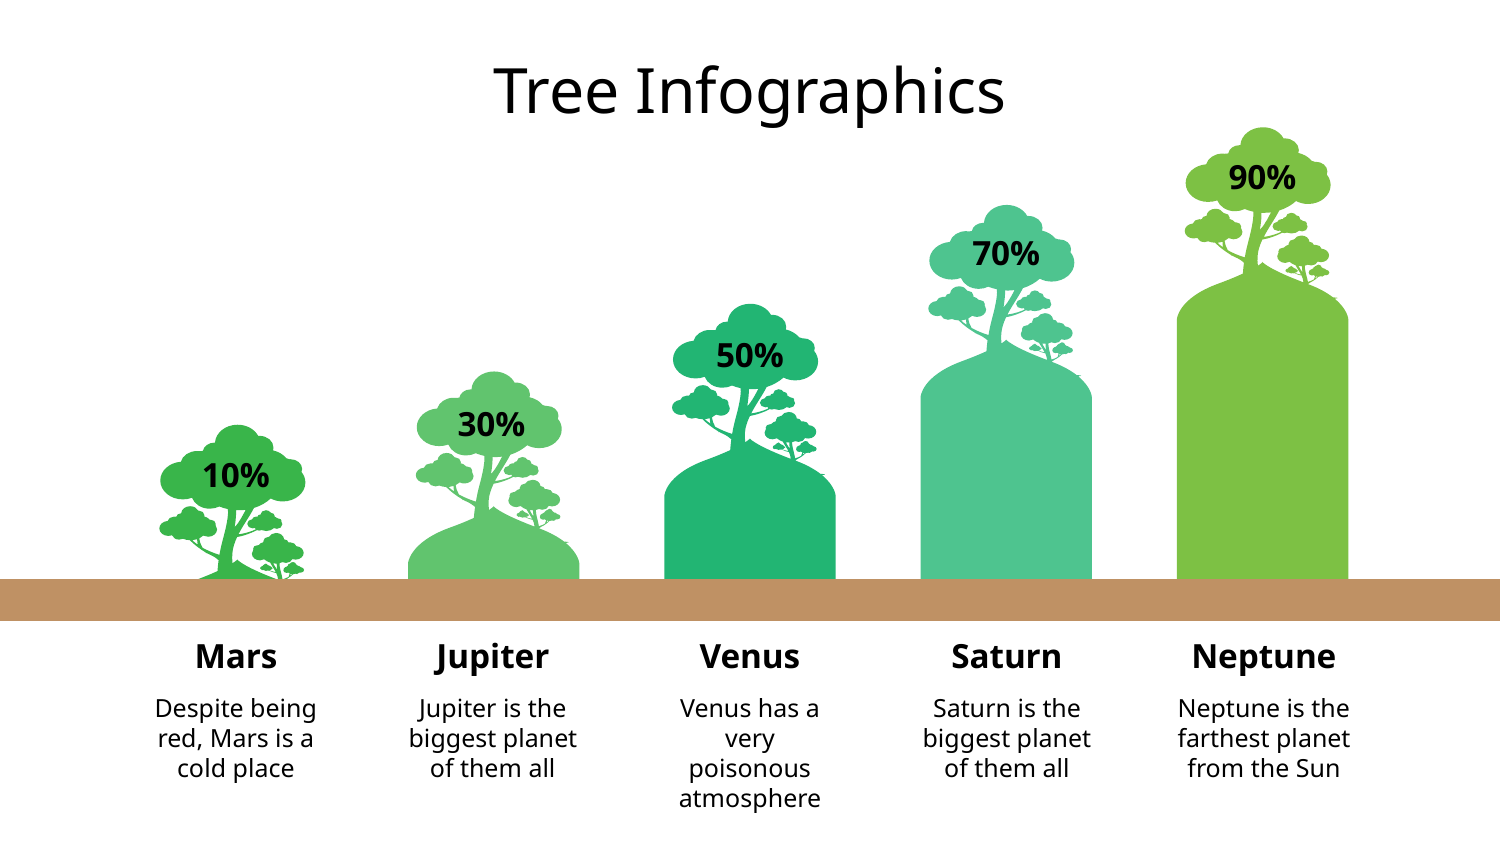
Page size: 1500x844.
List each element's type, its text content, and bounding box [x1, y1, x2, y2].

text_box 30% [388, 387, 595, 456]
text_box [408, 456, 580, 577]
text_box [251, 532, 305, 577]
text_box [920, 286, 1092, 577]
title Tree Infographics [210, 48, 1290, 128]
text_box [664, 388, 836, 577]
text_box [471, 371, 527, 387]
text_box 70% [903, 217, 1110, 286]
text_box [0, 578, 1500, 844]
text_box 10% [133, 439, 339, 508]
text_box 90% [1159, 141, 1366, 210]
text_box [159, 508, 283, 577]
text_box [728, 303, 783, 319]
text_box [1241, 128, 1294, 141]
text_box 50% [647, 319, 853, 388]
text_box [985, 204, 1035, 217]
text_box [1176, 210, 1349, 577]
text_box [215, 424, 269, 439]
